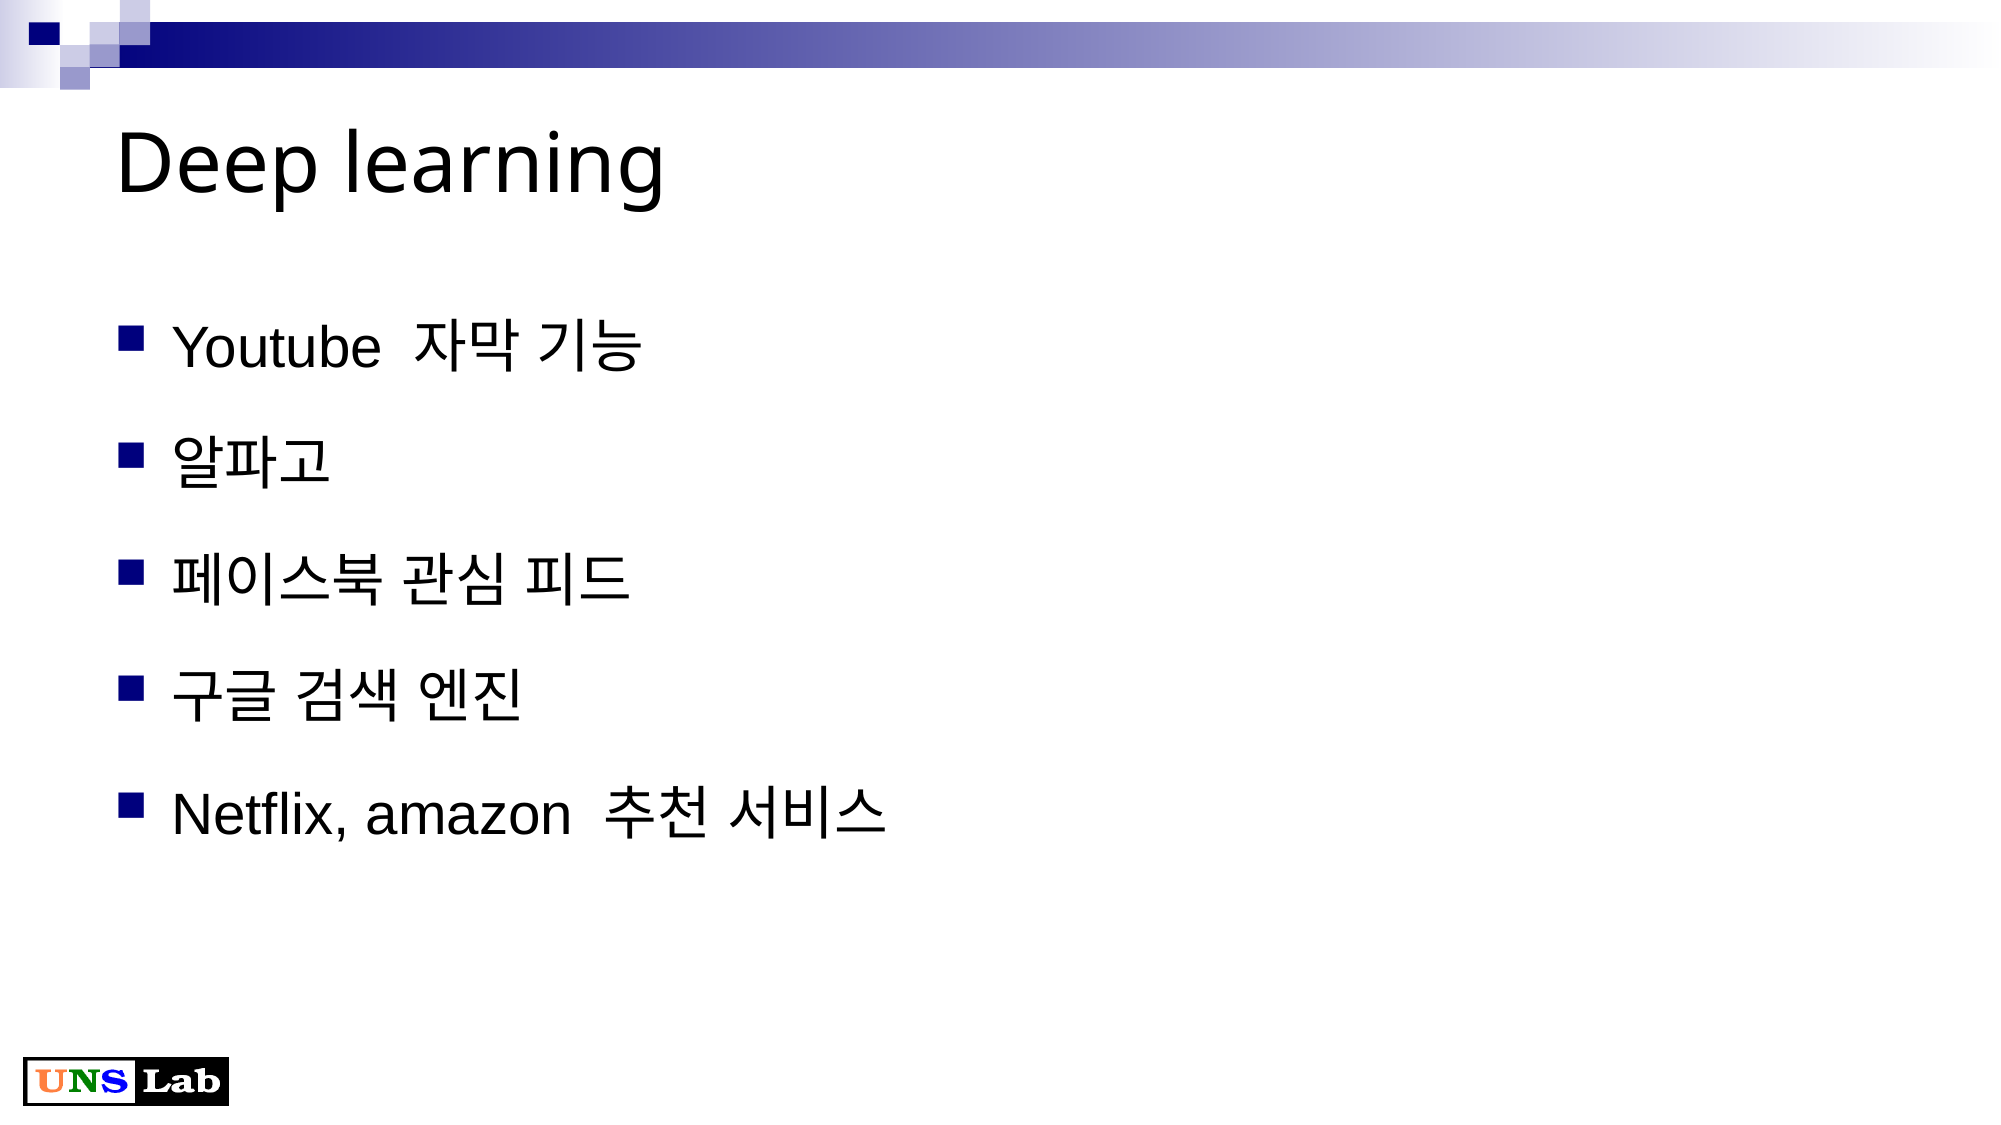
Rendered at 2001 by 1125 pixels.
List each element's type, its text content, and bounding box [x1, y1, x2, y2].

picture [23, 1057, 229, 1106]
title Deep learning [99, 75, 1900, 244]
list Youtube 자막 기능 알파고 페이스북 관심 피드 구글 검색 엔진 Netflix, amazon 추천 서비스 [99, 267, 1900, 1012]
